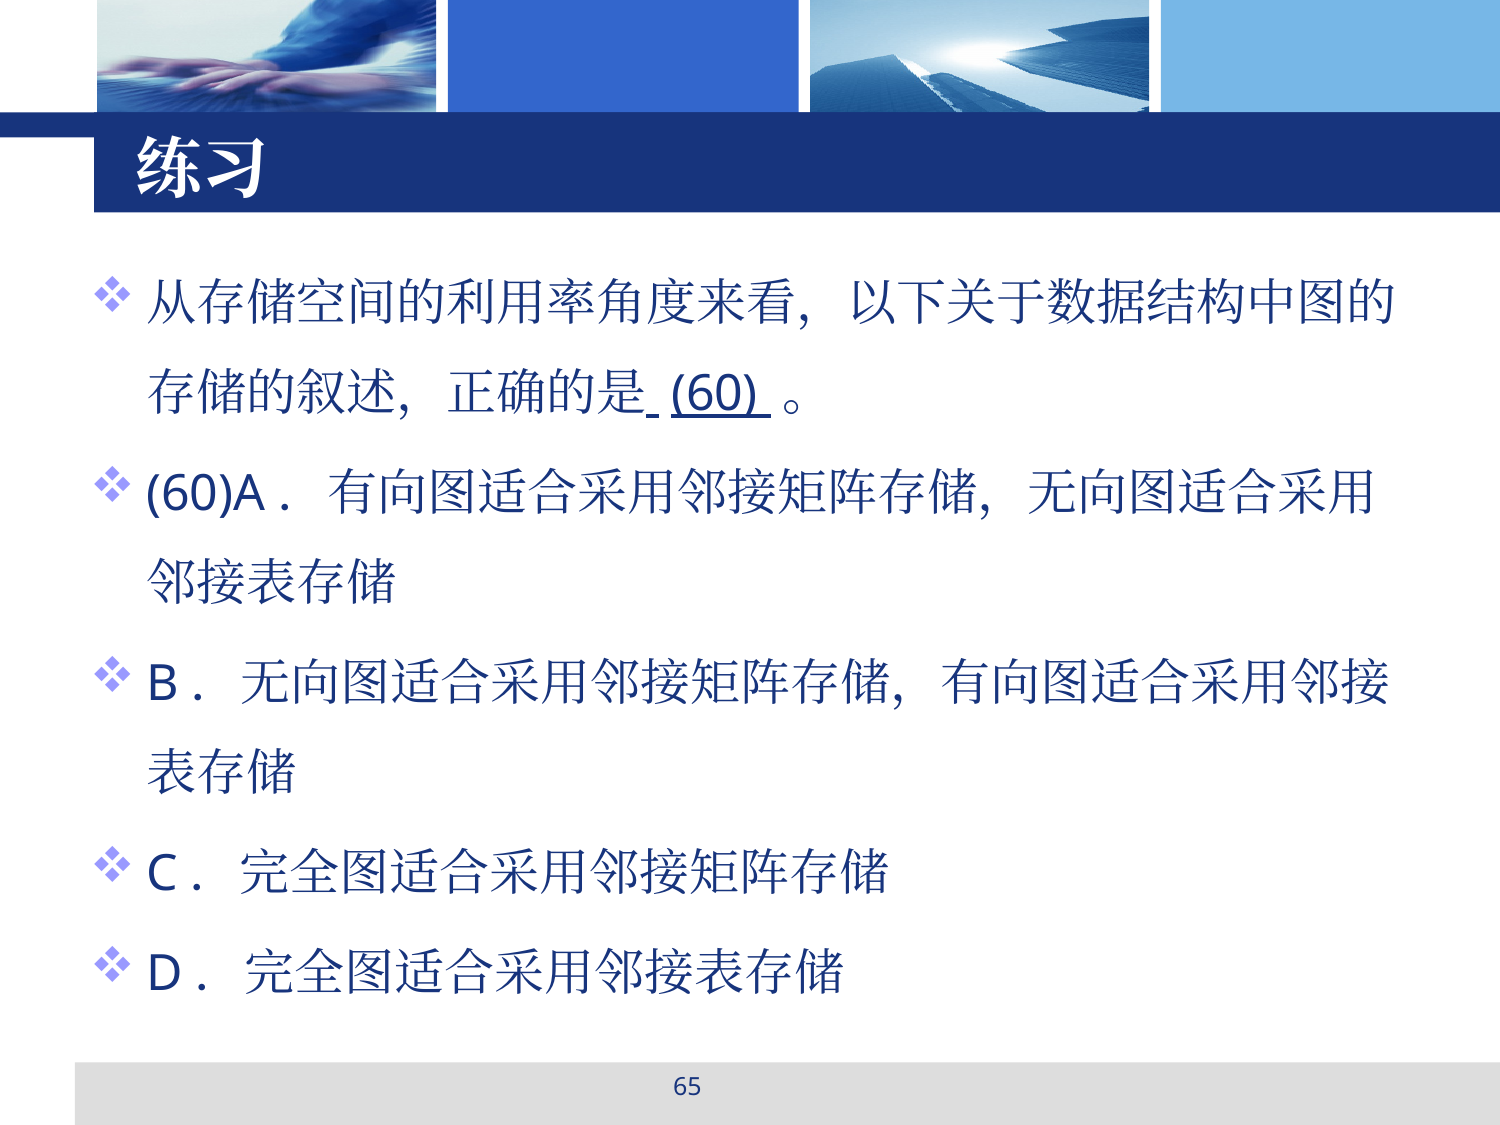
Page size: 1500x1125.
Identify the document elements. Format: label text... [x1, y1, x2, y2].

picture [97, 0, 437, 112]
title 练习 [120, 120, 1400, 213]
list 从存储空间的利用率角度来看，以下关于数据结构中图的存储的叙述，正确的是 (60) 。 (60)A．有向图适合采用邻接矩阵存储，无向图适合采用邻接表存储 B．无向图适合采用邻接矩阵存储，有向图适合采用邻接表存储 C．完全图适合采用邻接矩阵存储 D．完全图适合采用邻接表存储 [75, 232, 1425, 1034]
picture [810, 0, 1150, 112]
slide_number 65 [512, 1062, 863, 1116]
